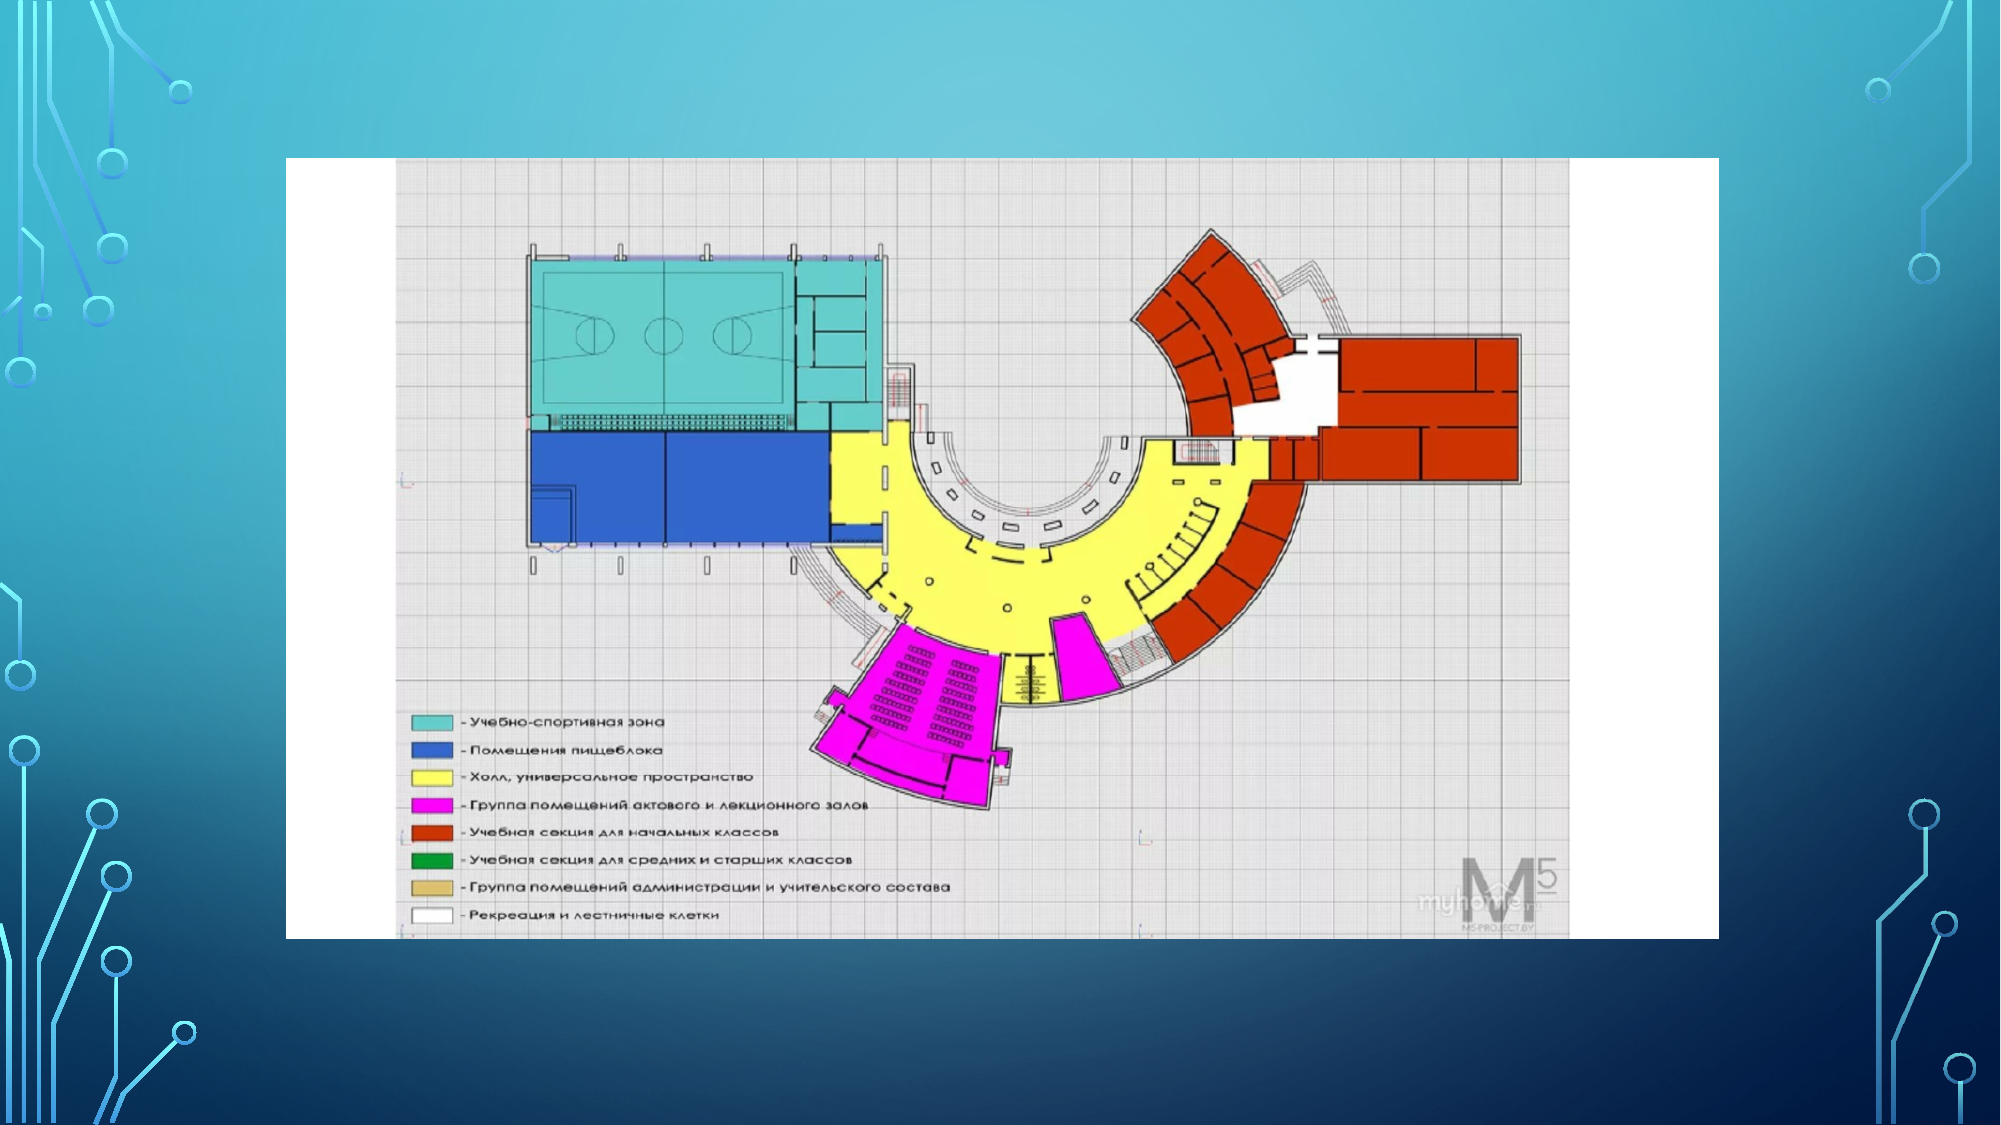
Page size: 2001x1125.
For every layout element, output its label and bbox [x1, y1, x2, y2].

picture [286, 158, 1719, 940]
